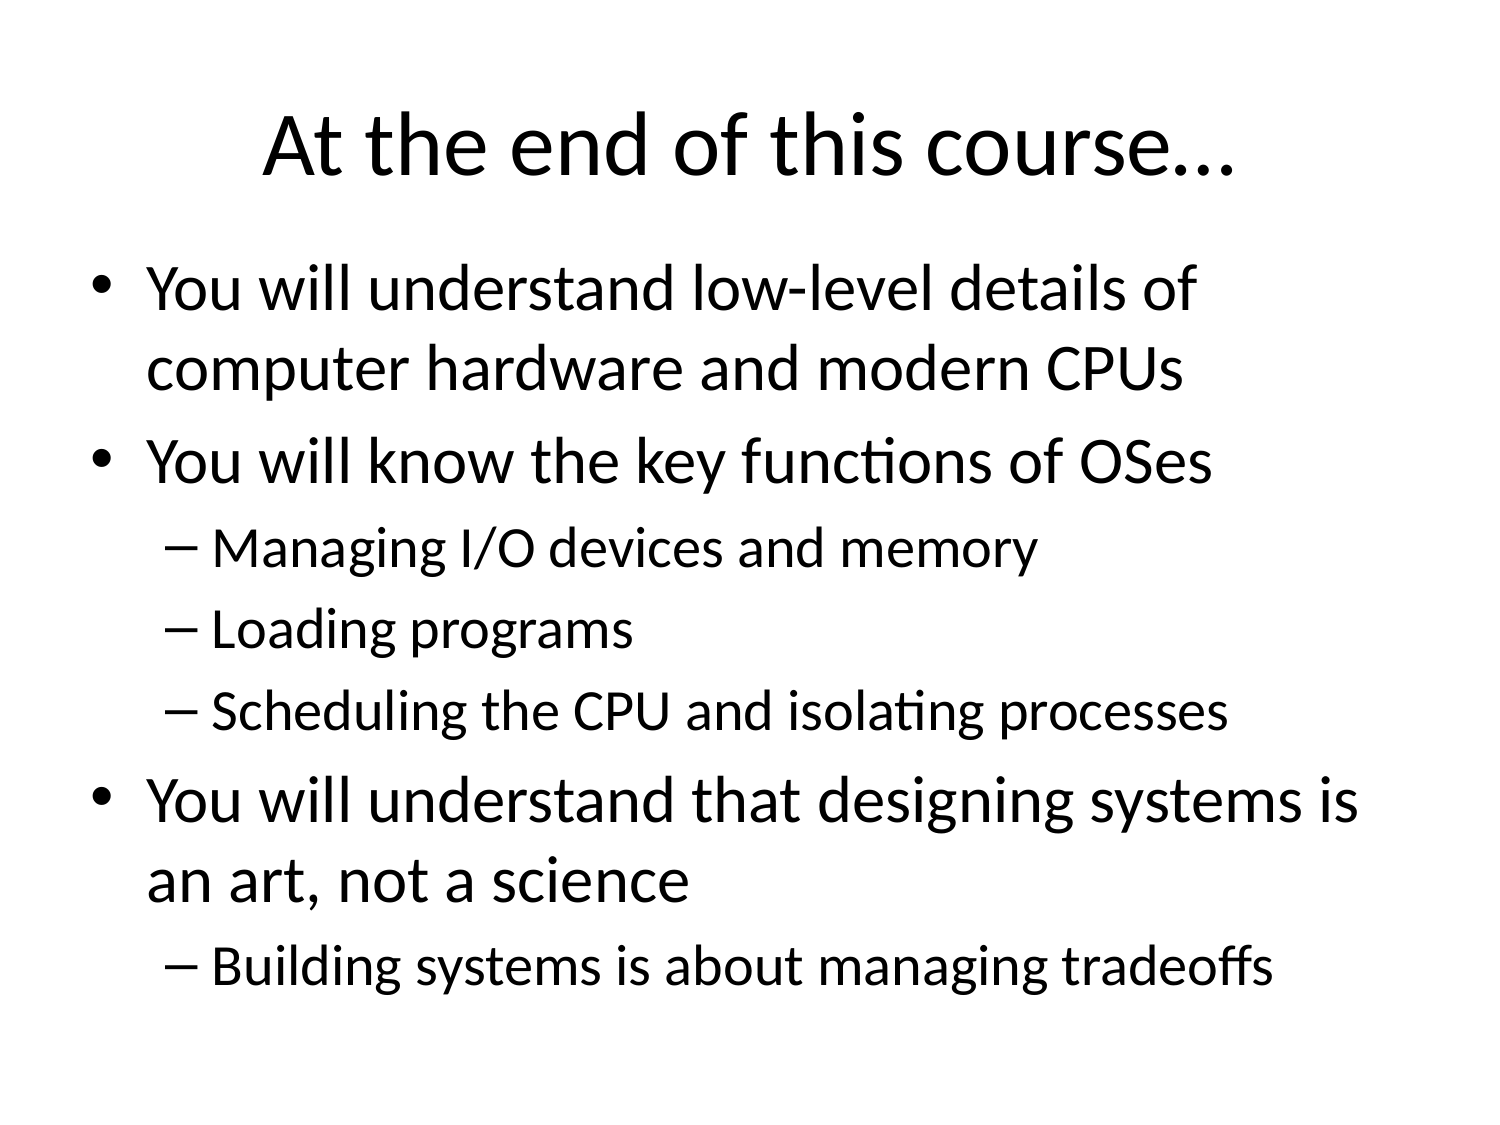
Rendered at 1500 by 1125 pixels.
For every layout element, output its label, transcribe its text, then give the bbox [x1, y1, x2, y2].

list You will understand low-level details of computer hardware and modern CPUs You will know the key functions of OSes Managing I/O devices and memory Loading programs Scheduling the CPU and isolating processes You will understand that designing systems is an art, not a science Building systems is about managing tradeoffs [75, 236, 1425, 1074]
title At the end of this course… [75, 45, 1425, 233]
